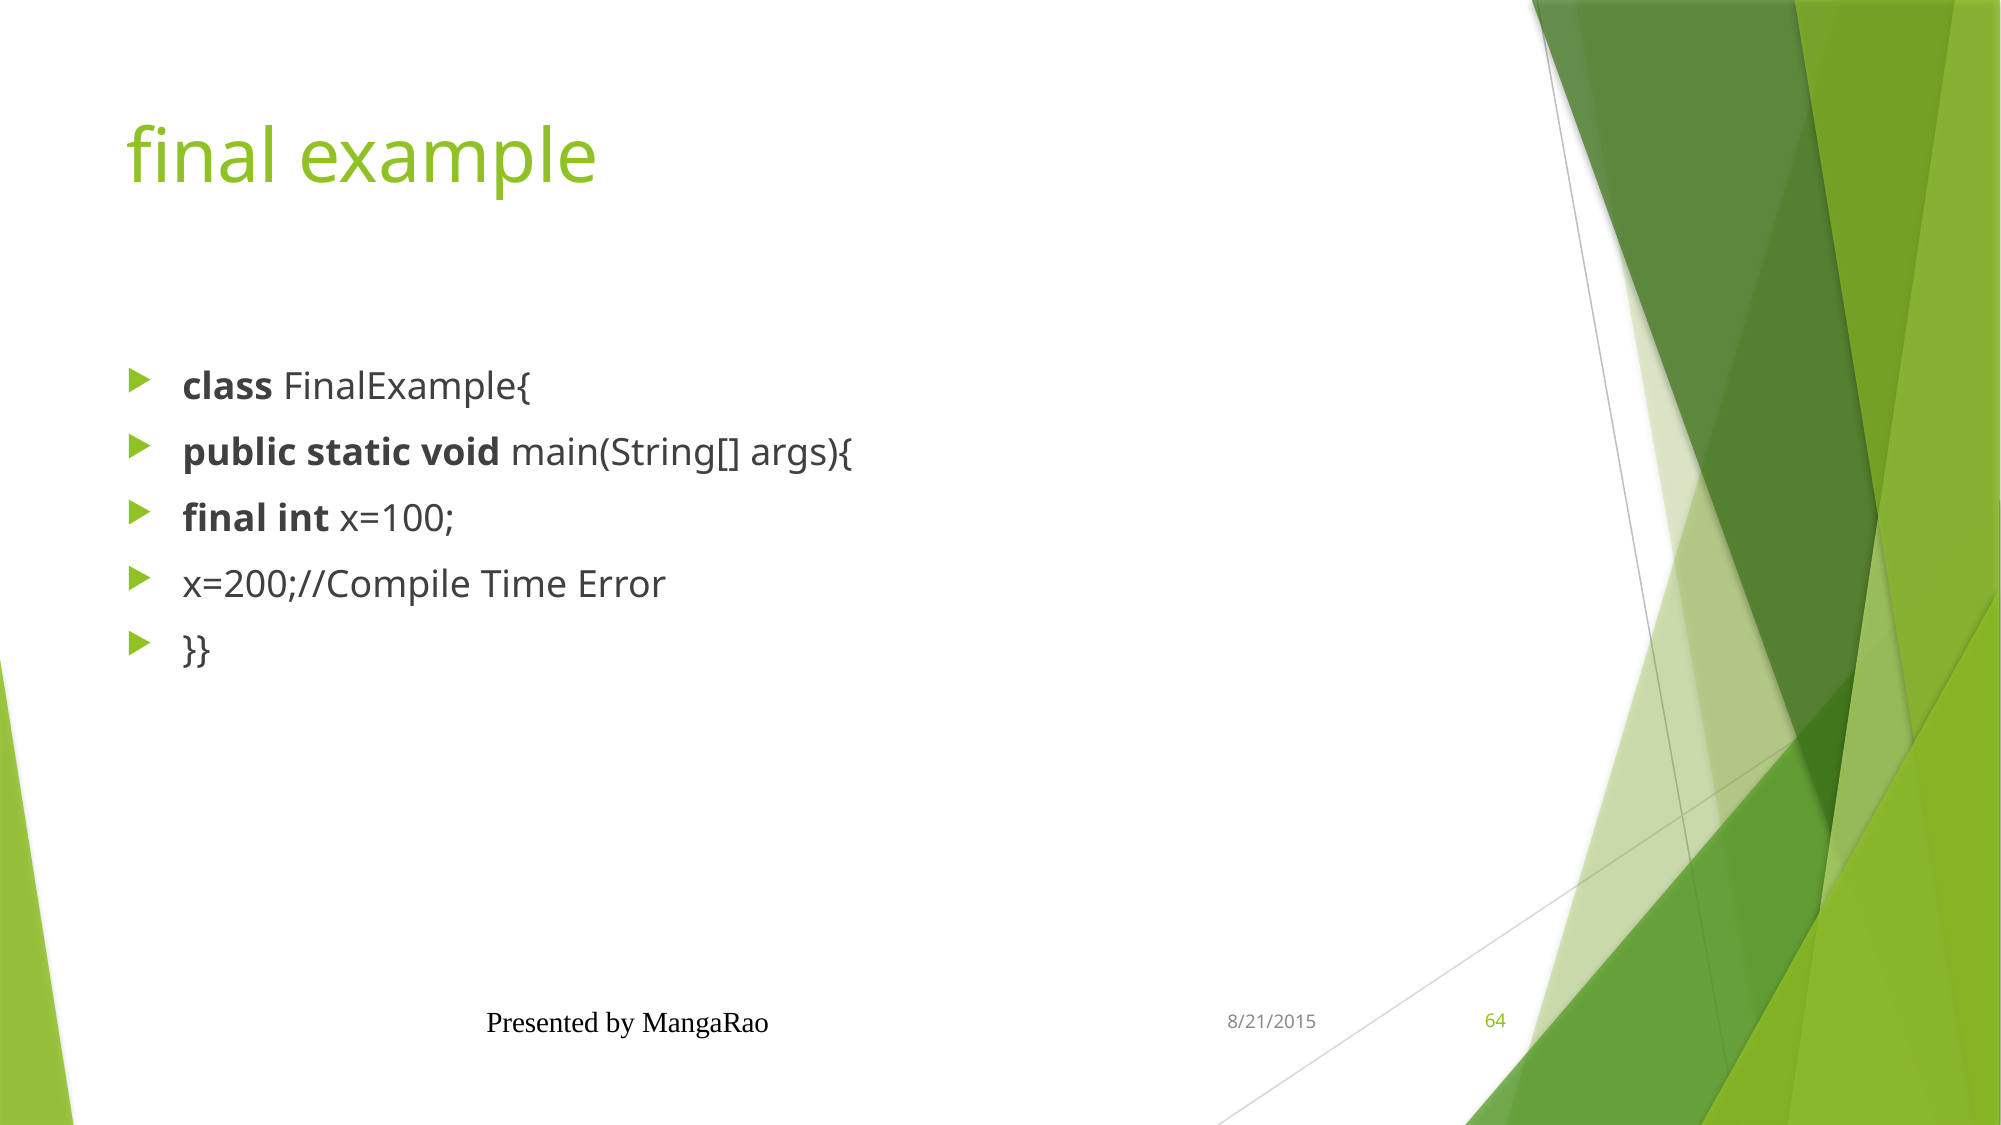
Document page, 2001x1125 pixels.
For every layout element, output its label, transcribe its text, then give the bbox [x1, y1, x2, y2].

list class FinalExample{ public static void main(String[] args){ final int x=100; x=200;//Compile Time Error }} [111, 354, 1522, 992]
footer Presented by MangaRao [111, 991, 1145, 1051]
slide_number 64 [1409, 991, 1522, 1051]
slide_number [1181, 991, 1332, 1051]
title final example [111, 99, 1522, 317]
